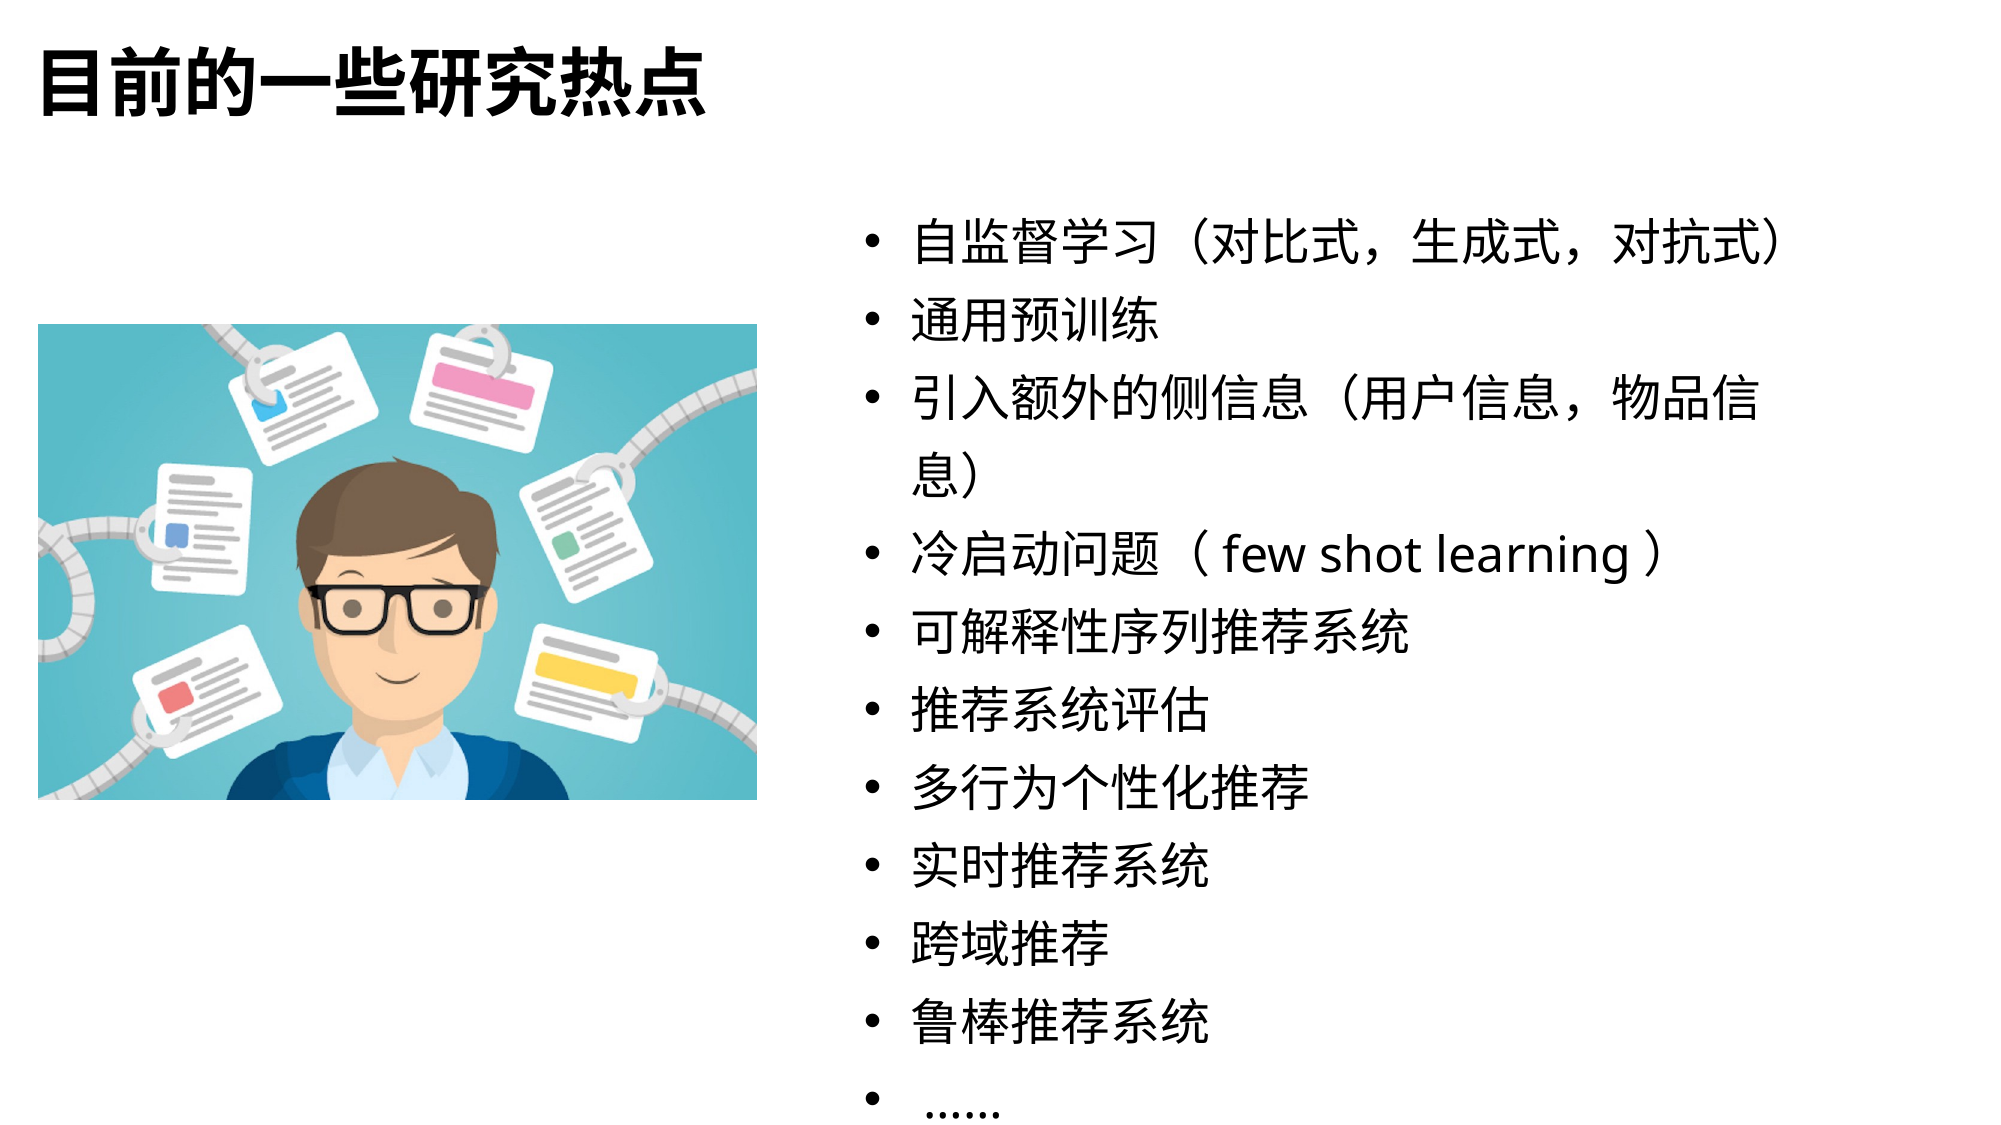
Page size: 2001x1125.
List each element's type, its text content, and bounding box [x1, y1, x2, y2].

text_box 目前的一些研究热点 [19, 27, 787, 133]
picture [38, 324, 757, 800]
text_box 自监督学习（对比式，生成式，对抗式） 通用预训练 引入额外的侧信息（用户信息，物品信息） 冷启动问题（few shot learning） 可解释性序列推荐系统 推荐系统评估 多行为个性化推荐 实时推荐系统 跨域推荐 鲁棒推荐系统 …… [849, 185, 1847, 1125]
